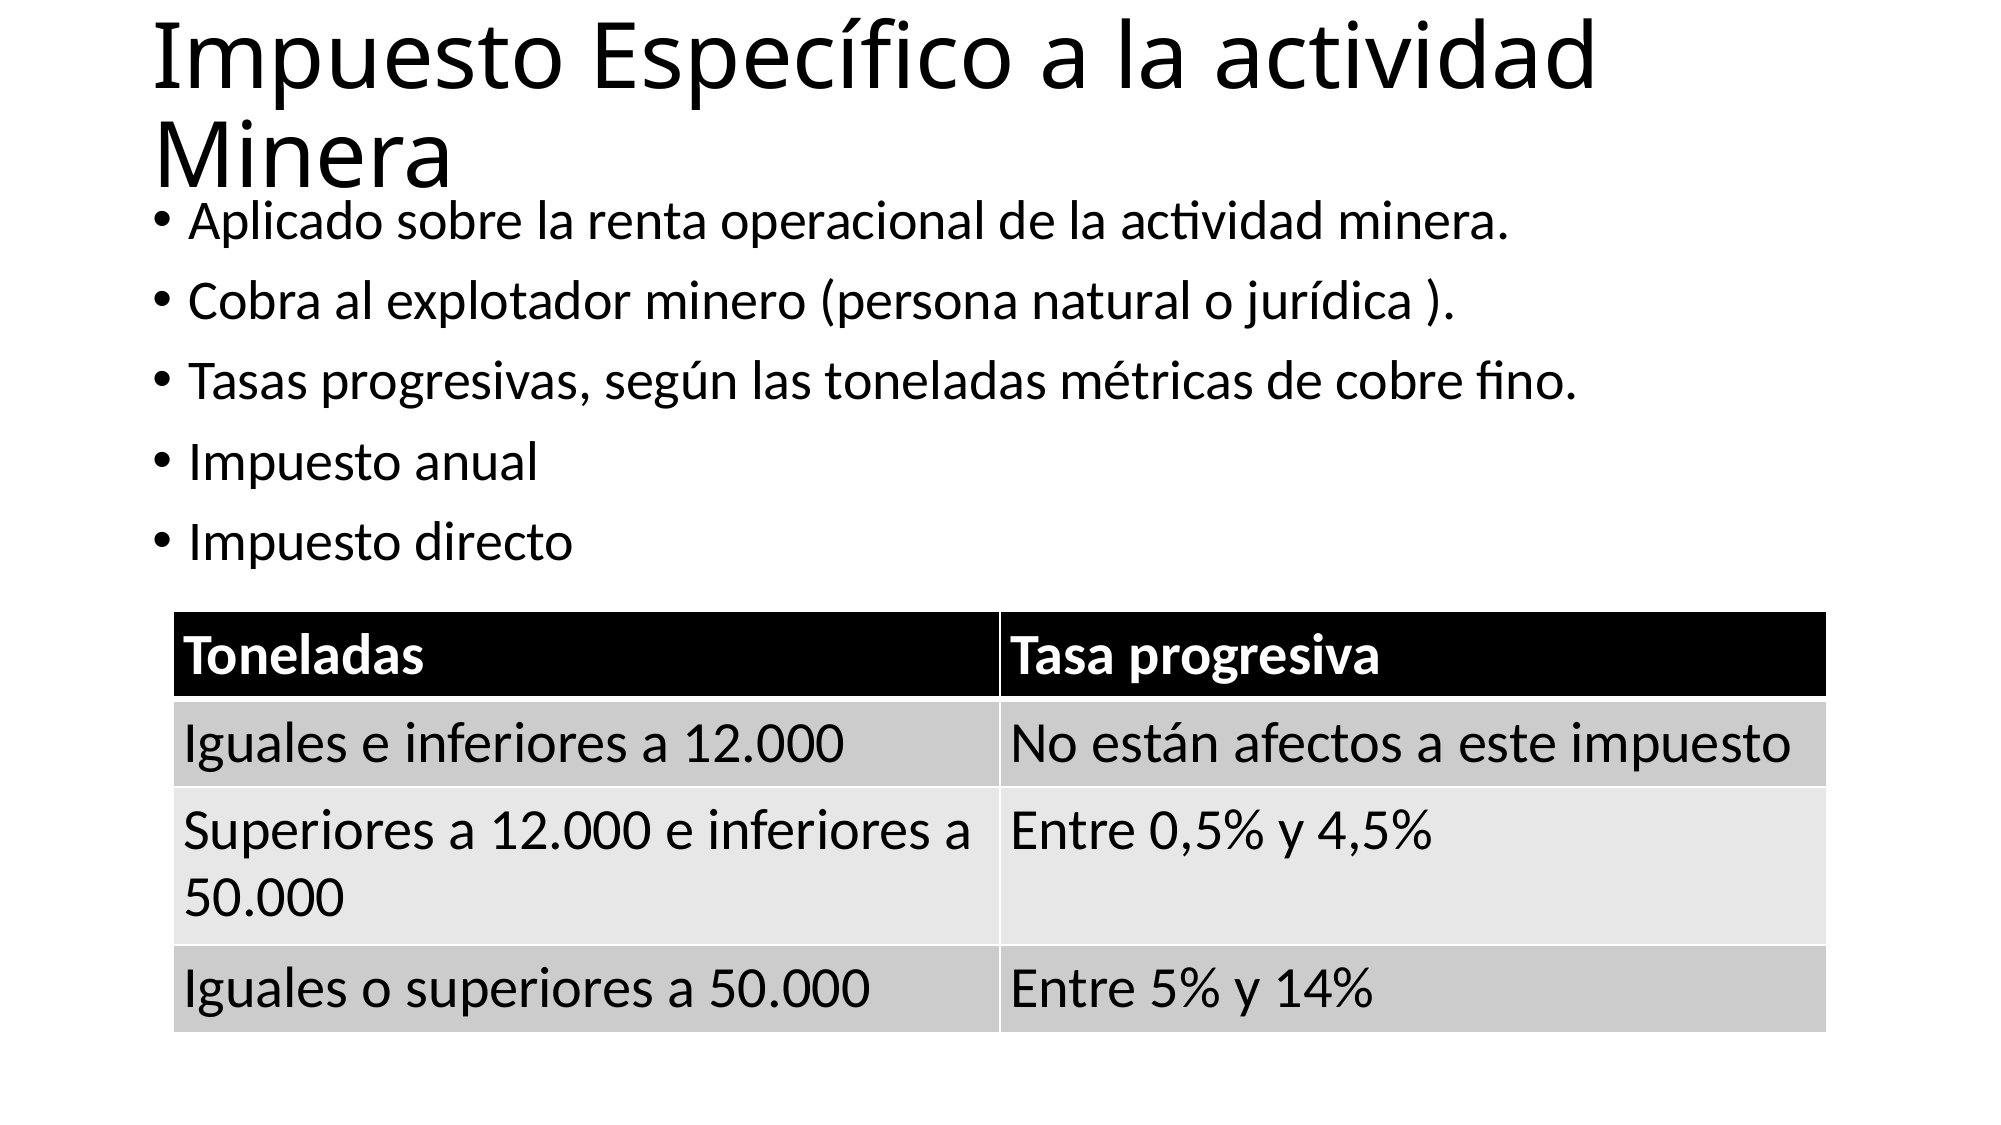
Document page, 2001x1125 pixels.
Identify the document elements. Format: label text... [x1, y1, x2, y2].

title Impuesto Específico a la actividad Minera [137, 0, 1863, 183]
list Aplicado sobre la renta operacional de la actividad minera. Cobra al explotador minero (persona natural o jurídica ). Tasas progresivas, según las toneladas métricas de cobre fino. Impuesto anual Impuesto directo [137, 183, 1863, 582]
table_cell Iguales o superiores a 50.000 [174, 946, 999, 1032]
table_cell No están afectos a este impuesto [1001, 702, 1826, 786]
table_cell Entre 0,5% y 4,5% [1001, 788, 1826, 944]
table_header Tasa progresiva [1001, 612, 1826, 696]
table_header Toneladas [174, 612, 999, 696]
table_cell Entre 5% y 14% [1001, 946, 1826, 1032]
table_cell Iguales e inferiores a 12.000 [174, 702, 999, 786]
table_cell Superiores a 12.000 e inferiores a 50.000 [174, 788, 999, 944]
